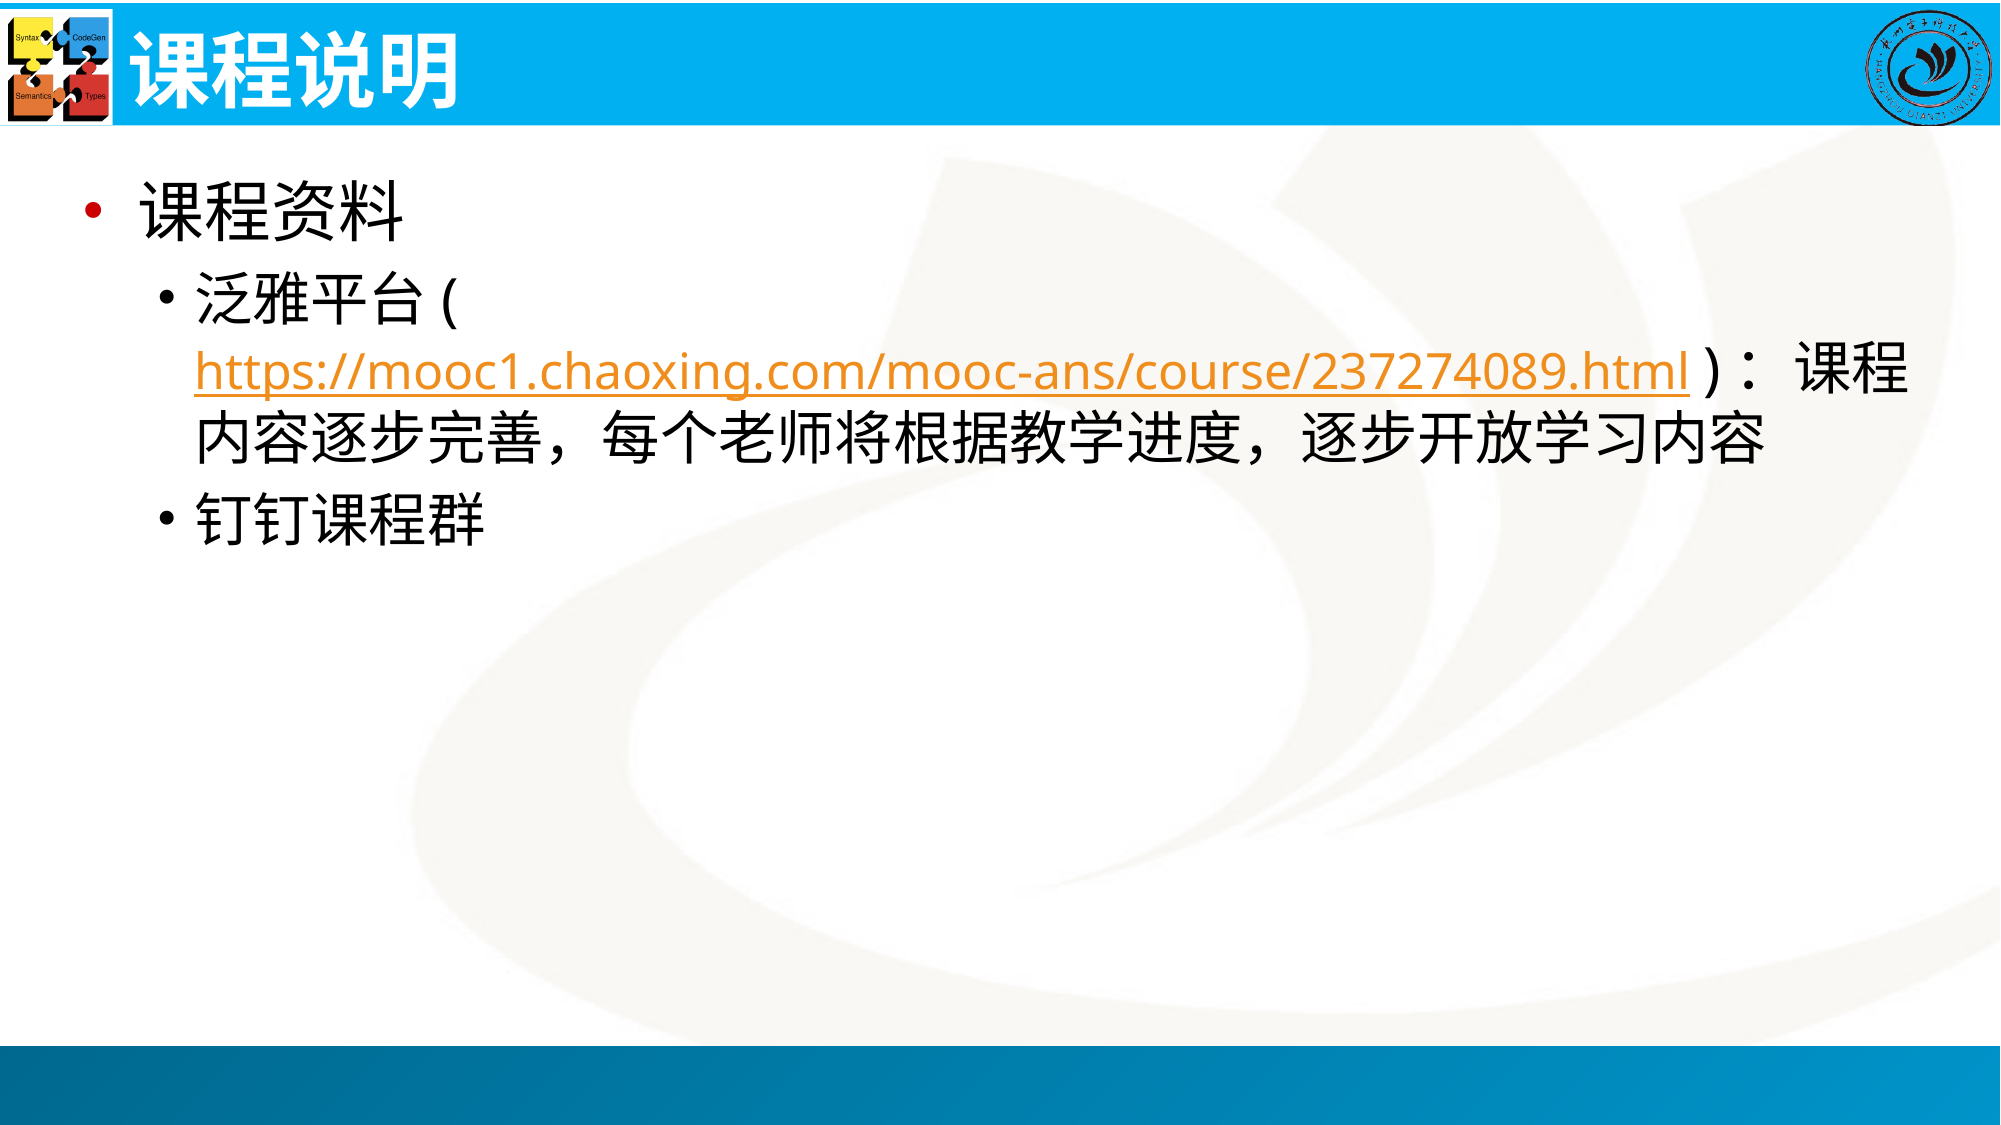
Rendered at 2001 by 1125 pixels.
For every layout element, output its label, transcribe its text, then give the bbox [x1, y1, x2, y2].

slide_number [873, 1042, 1308, 1118]
list 课程资料 泛雅平台(https://mooc1.chaoxing.com/mooc-ans/course/237274089.html )：课程内容逐步完善，每个老师将根据教学进度，逐步开放学习内容 钉钉课程群 [66, 162, 1934, 1013]
title 课程说明 [112, 6, 1934, 126]
